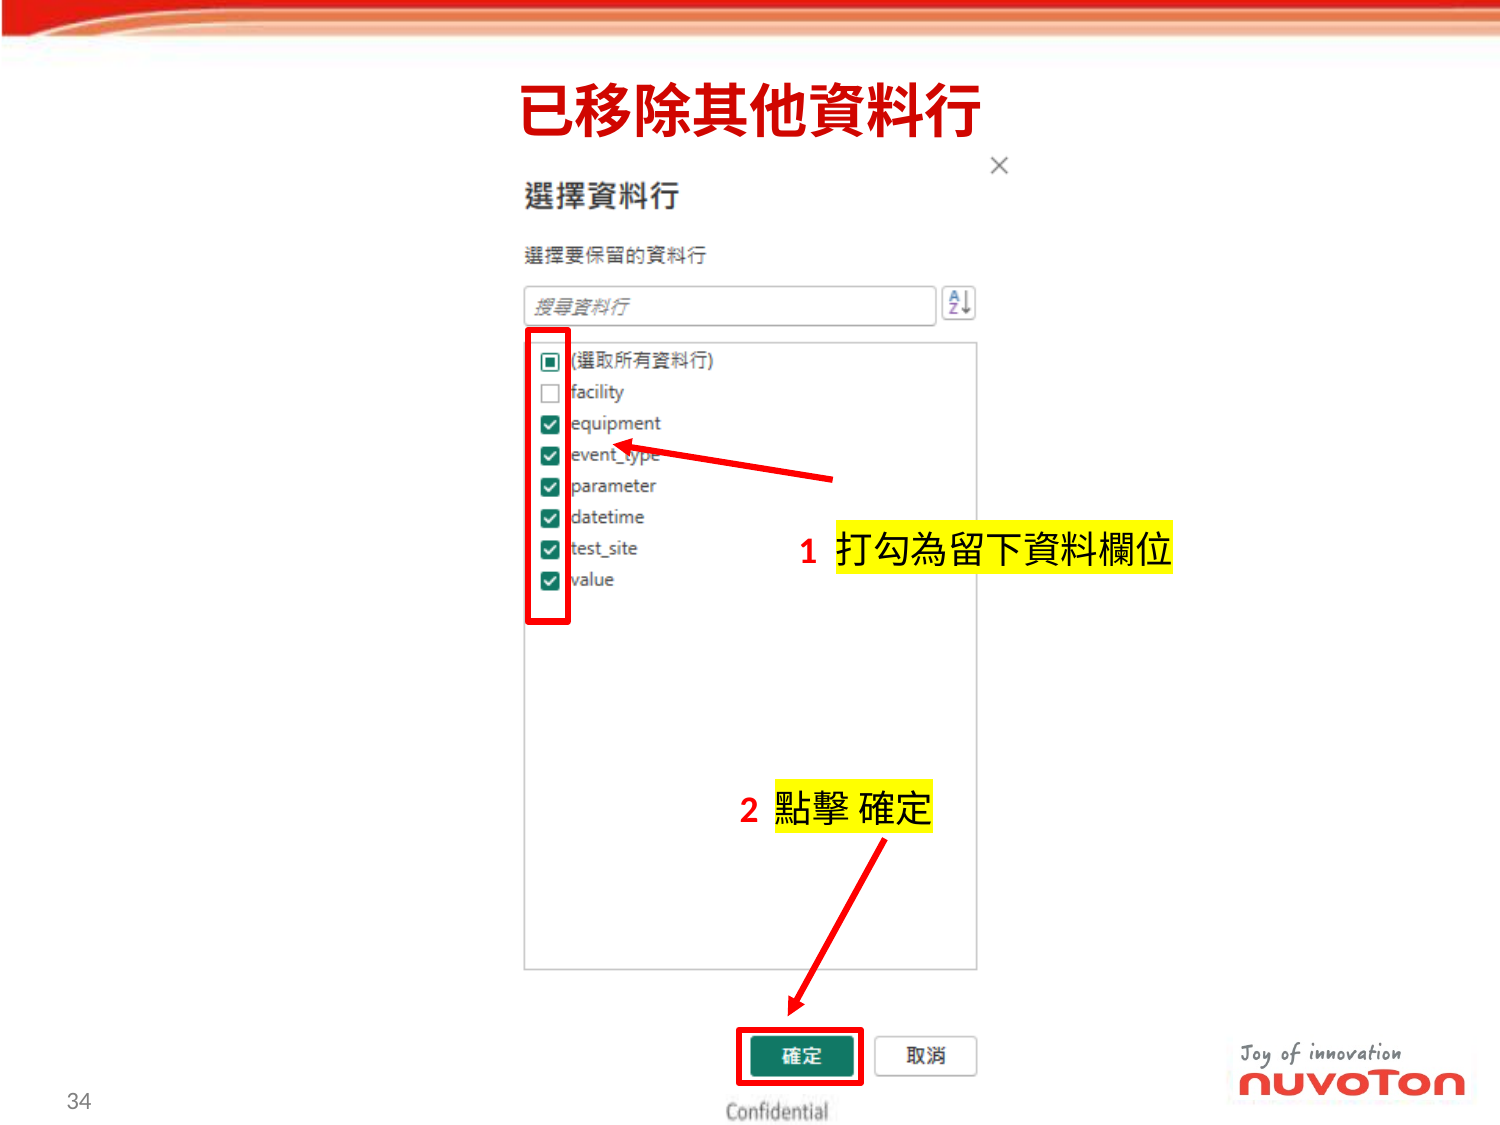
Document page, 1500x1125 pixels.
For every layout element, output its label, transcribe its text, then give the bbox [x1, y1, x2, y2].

picture [1, 0, 1500, 1125]
text_box 打勾為留下資料欄位 [1025, 518, 1211, 579]
title 已移除其他資料行 [75, 66, 1425, 149]
slide_number 33 [0, 1069, 160, 1125]
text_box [612, 444, 833, 480]
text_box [787, 838, 886, 1017]
